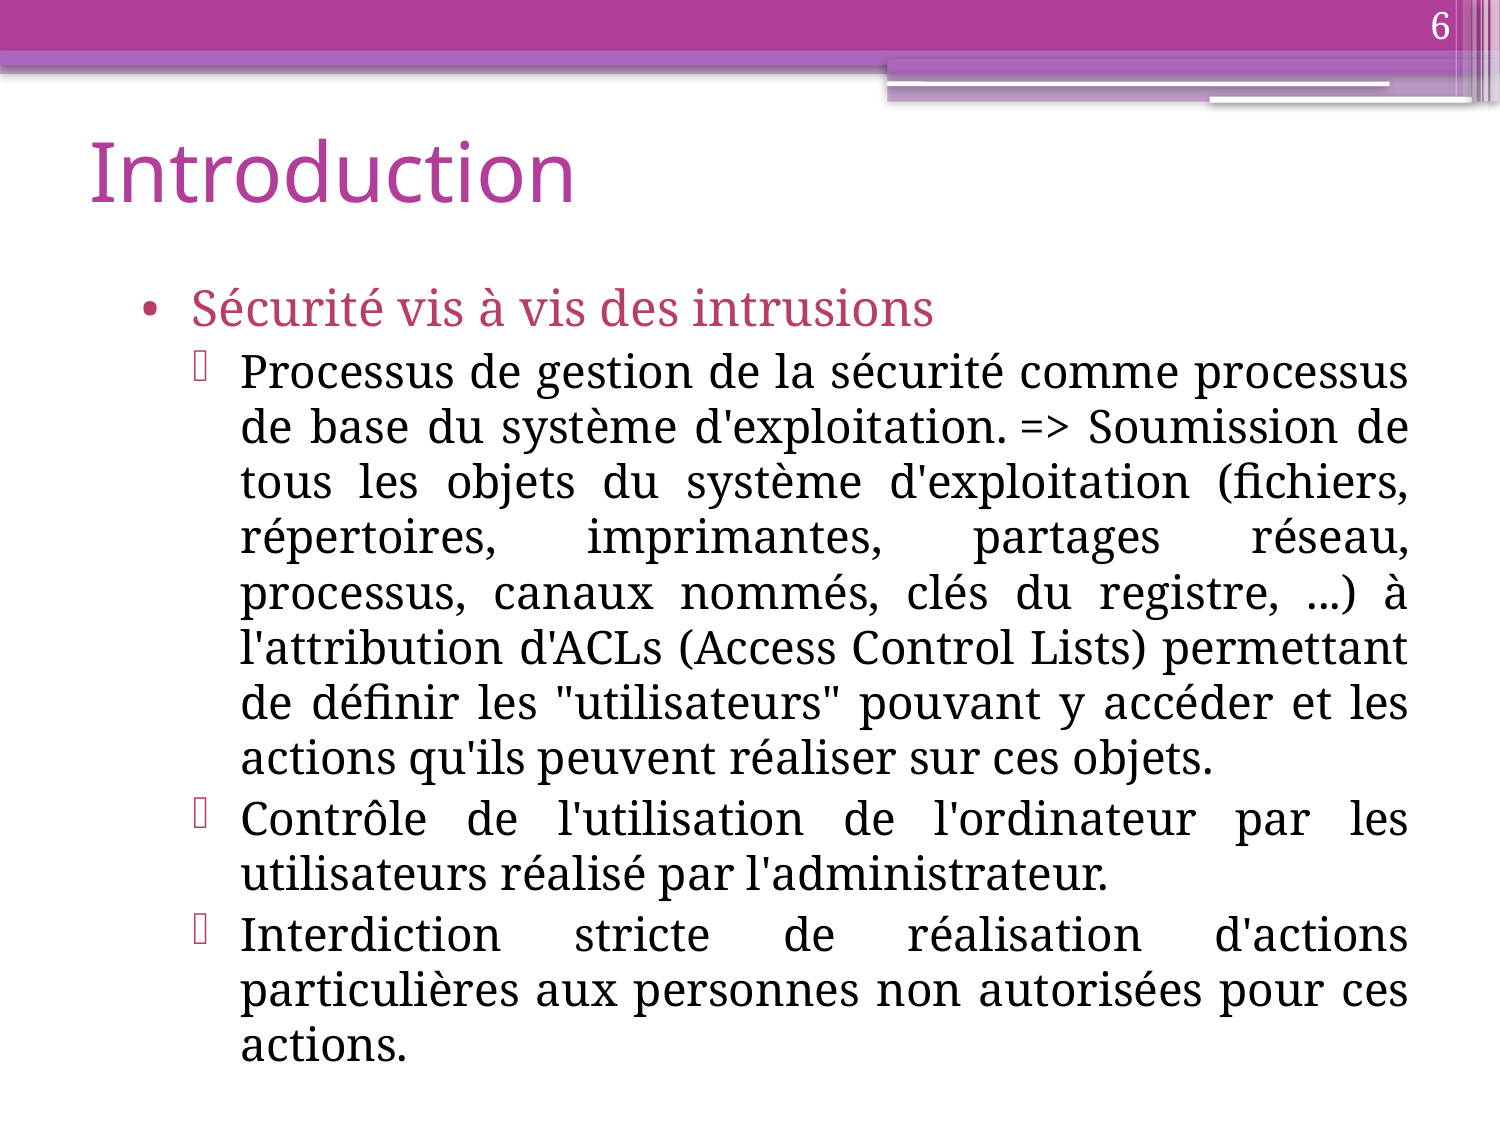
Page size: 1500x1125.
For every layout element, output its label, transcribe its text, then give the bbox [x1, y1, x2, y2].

list Sécurité vis à vis des intrusions Processus de gestion de la sécurité comme processus de base du système d'exploitation. => Soumission de tous les objets du système d'exploitation (fichiers, répertoires, imprimantes, partages réseau, processus, canaux nommés, clés du registre, ...) à l'attribution d'ACLs (Access Control Lists) permettant de définir les "utilisateurs" pouvant y accéder et les actions qu'ils peuvent réaliser sur ces objets. Contrôle de l'utilisation de l'ordinateur par les utilisateurs réalisé par l'administrateur. Interdiction stricte de réalisation d'actions particulières aux personnes non autorisées pour ces actions. [75, 269, 1425, 1090]
title Introduction [75, 82, 1425, 257]
slide_number 6 [1341, 0, 1466, 61]
